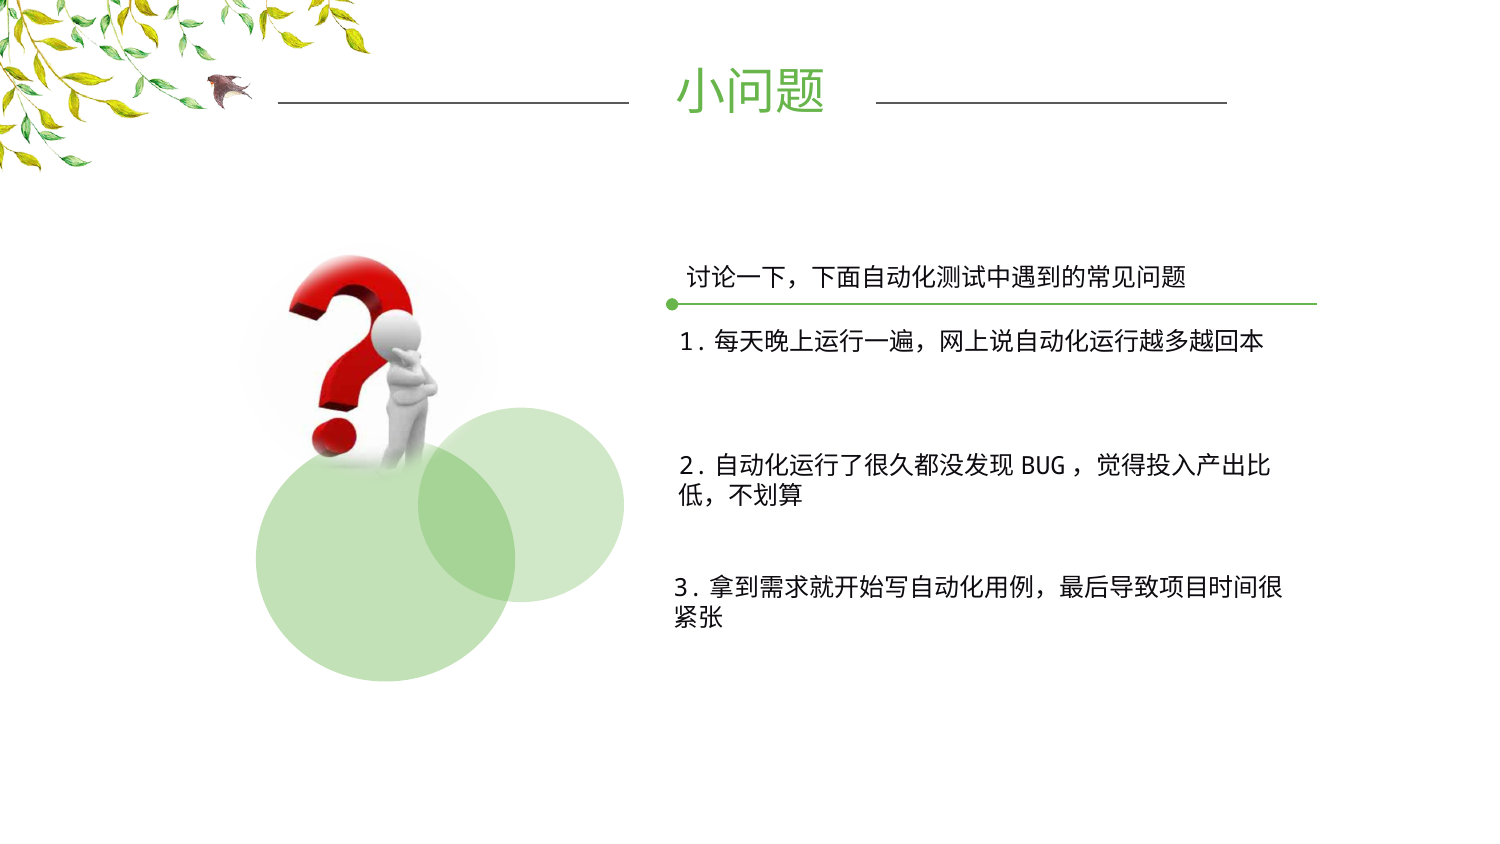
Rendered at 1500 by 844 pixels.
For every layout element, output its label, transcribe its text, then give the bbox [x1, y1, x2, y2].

text_box [0, 50, 1500, 751]
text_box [663, 317, 1317, 404]
text_box 2.自动化运行了很久都没发现BUG，觉得投入产出比低，不划算 [664, 442, 1306, 517]
text_box [255, 496, 507, 682]
text_box 讨论一下，下面自动化测试中遇到的常见问题 [672, 253, 1306, 299]
picture [235, 240, 503, 487]
text_box [418, 407, 624, 603]
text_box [0, 0, 1228, 211]
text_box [658, 563, 1317, 649]
